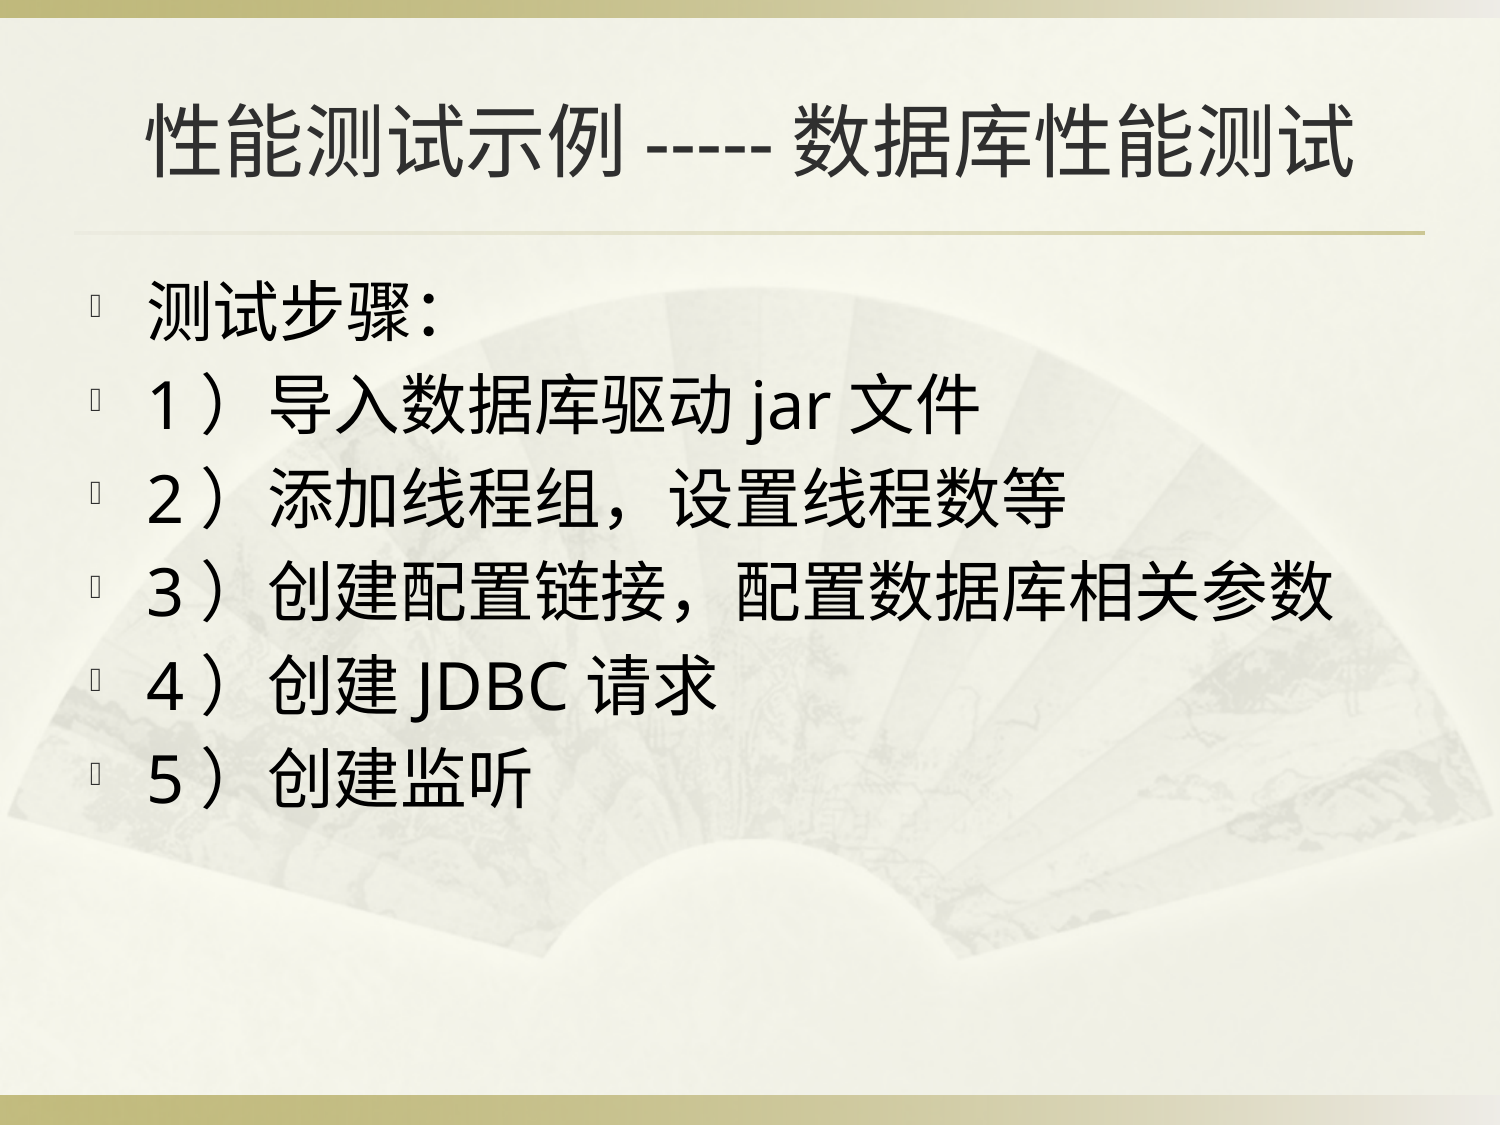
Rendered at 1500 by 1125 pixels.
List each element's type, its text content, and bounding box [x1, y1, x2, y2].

title 性能测试示例-----数据库性能测试 [75, 45, 1425, 233]
list 测试步骤： 1）导入数据库驱动jar文件 2）添加线程组，设置线程数等 3）创建配置链接，配置数据库相关参数 4）创建JDBC请求 5）创建监听 [75, 262, 1425, 1032]
